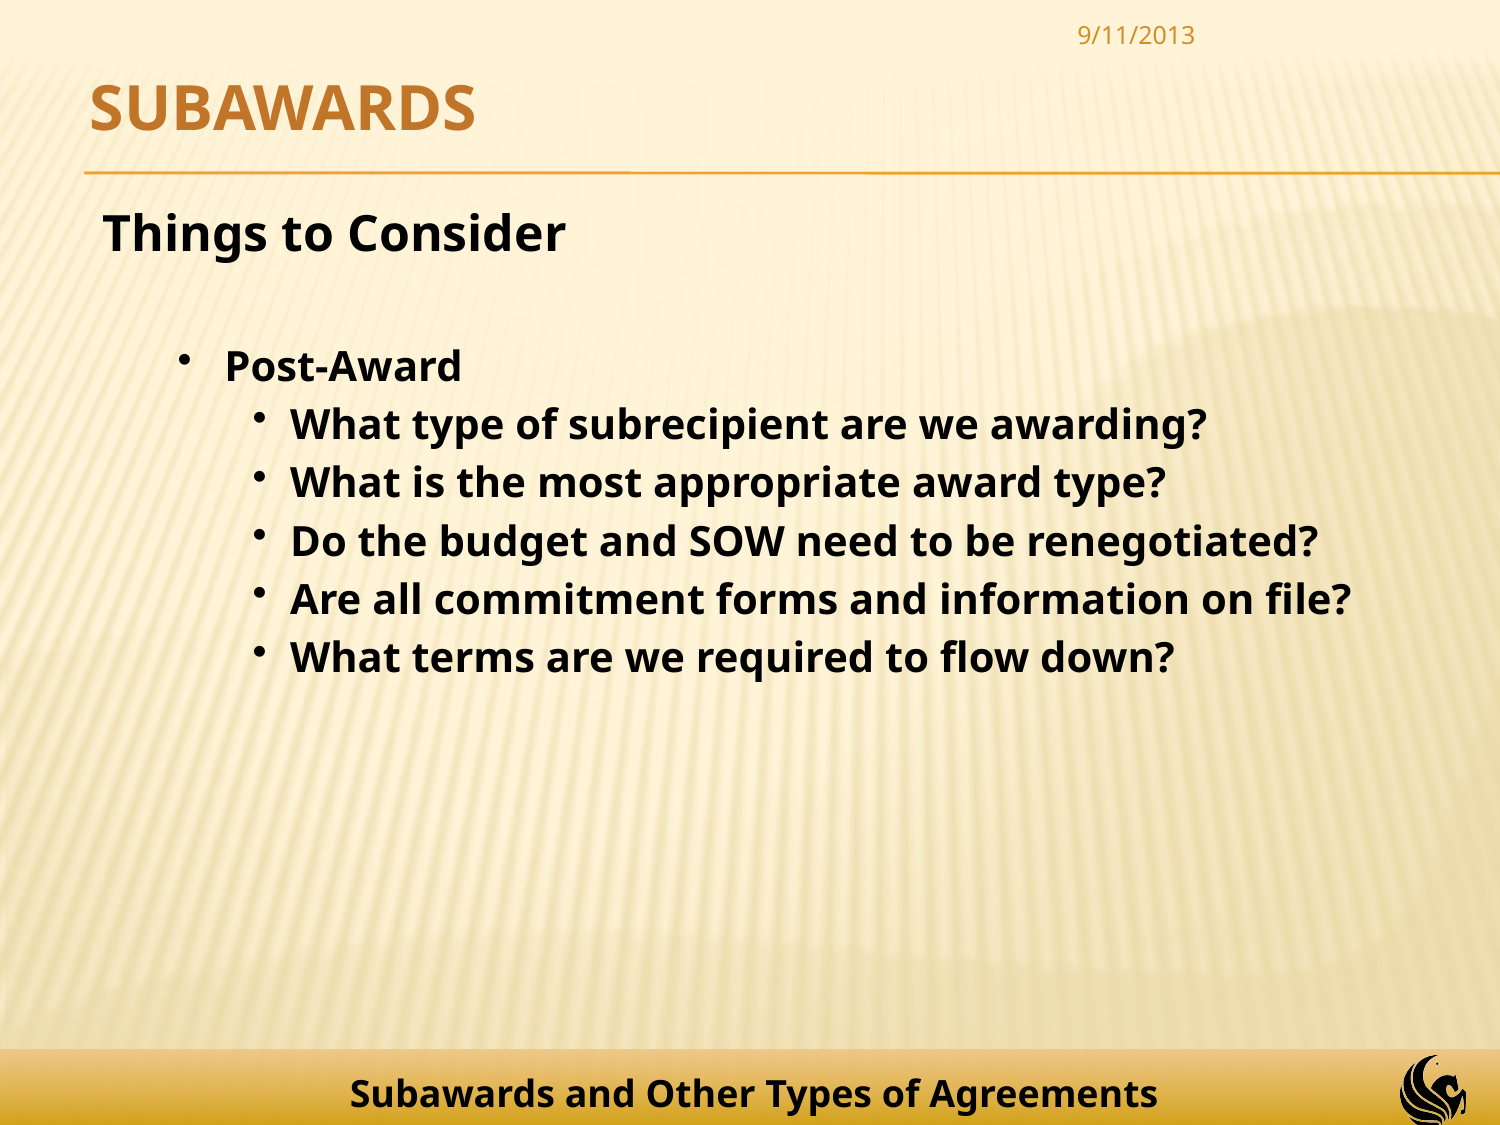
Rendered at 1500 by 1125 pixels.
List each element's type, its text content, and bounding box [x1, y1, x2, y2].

text_box Subawards and Other Types of Agreements [23, 1062, 1486, 1123]
text_box Subawards [75, 45, 1400, 150]
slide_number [1062, 12, 1475, 60]
text_box Things to Consider Post-Award What type of subrecipient are we awarding? What is the most appropriate award type? Do the budget and SOW need to be renegotiated? Are all commitment forms and information on file? What terms are we required to flow down? [87, 193, 1463, 932]
